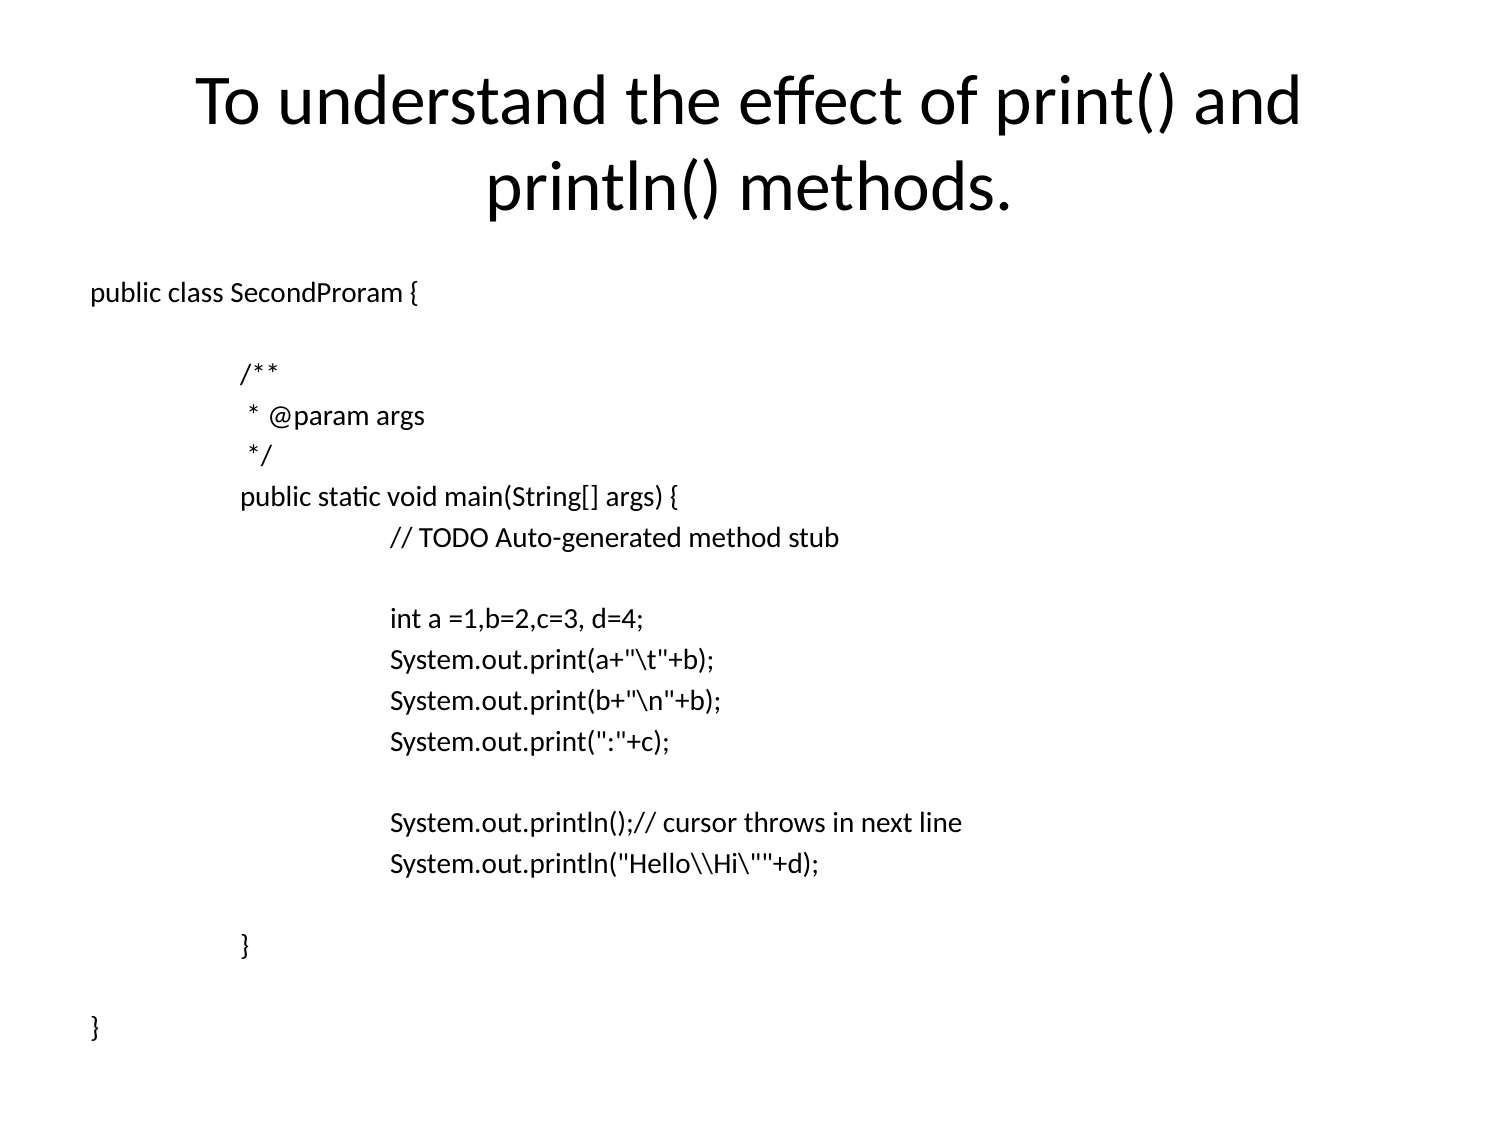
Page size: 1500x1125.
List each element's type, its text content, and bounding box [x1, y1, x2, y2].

list public class SecondProram { /** * @param args */ public static void main(String[] args) { // TODO Auto-generated method stub int a =1,b=2,c=3, d=4; System.out.print(a+"\t"+b); System.out.print(b+"\n"+b); System.out.print(":"+c); System.out.println();// cursor throws in next line System.out.println("Hello\\Hi\""+d); } } [75, 224, 1500, 1125]
title To understand the effect of print() and println() methods. [75, 45, 1425, 224]
